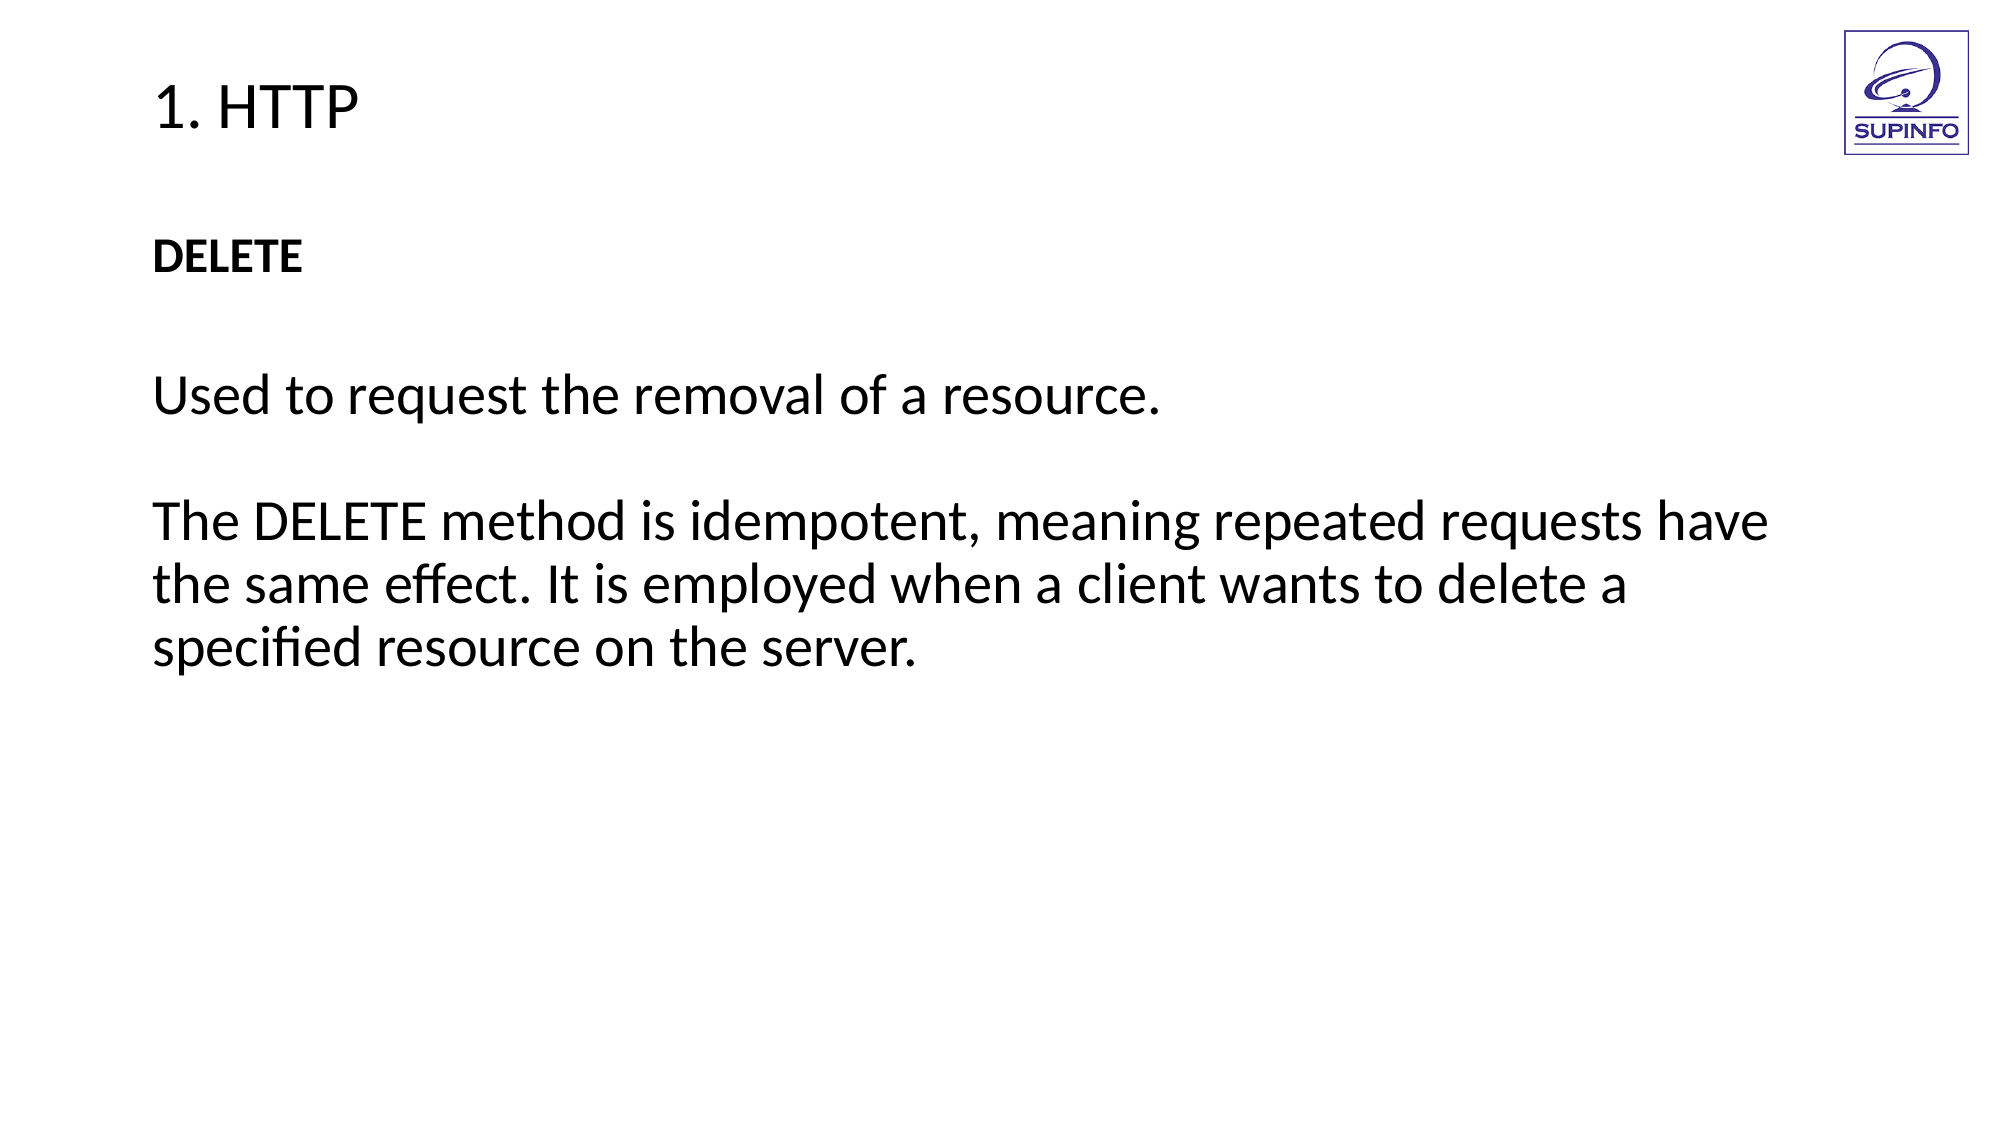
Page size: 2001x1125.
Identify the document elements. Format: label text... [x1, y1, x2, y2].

list Used to request the removal of a resource. The DELETE method is idempotent, meaning repeated requests have the same effect. It is employed when a client wants to delete a specified resource on the server. [137, 357, 1863, 1014]
picture [1844, 30, 1969, 155]
list 1. HTTP [137, 63, 1862, 157]
list DELETE [137, 221, 1851, 875]
